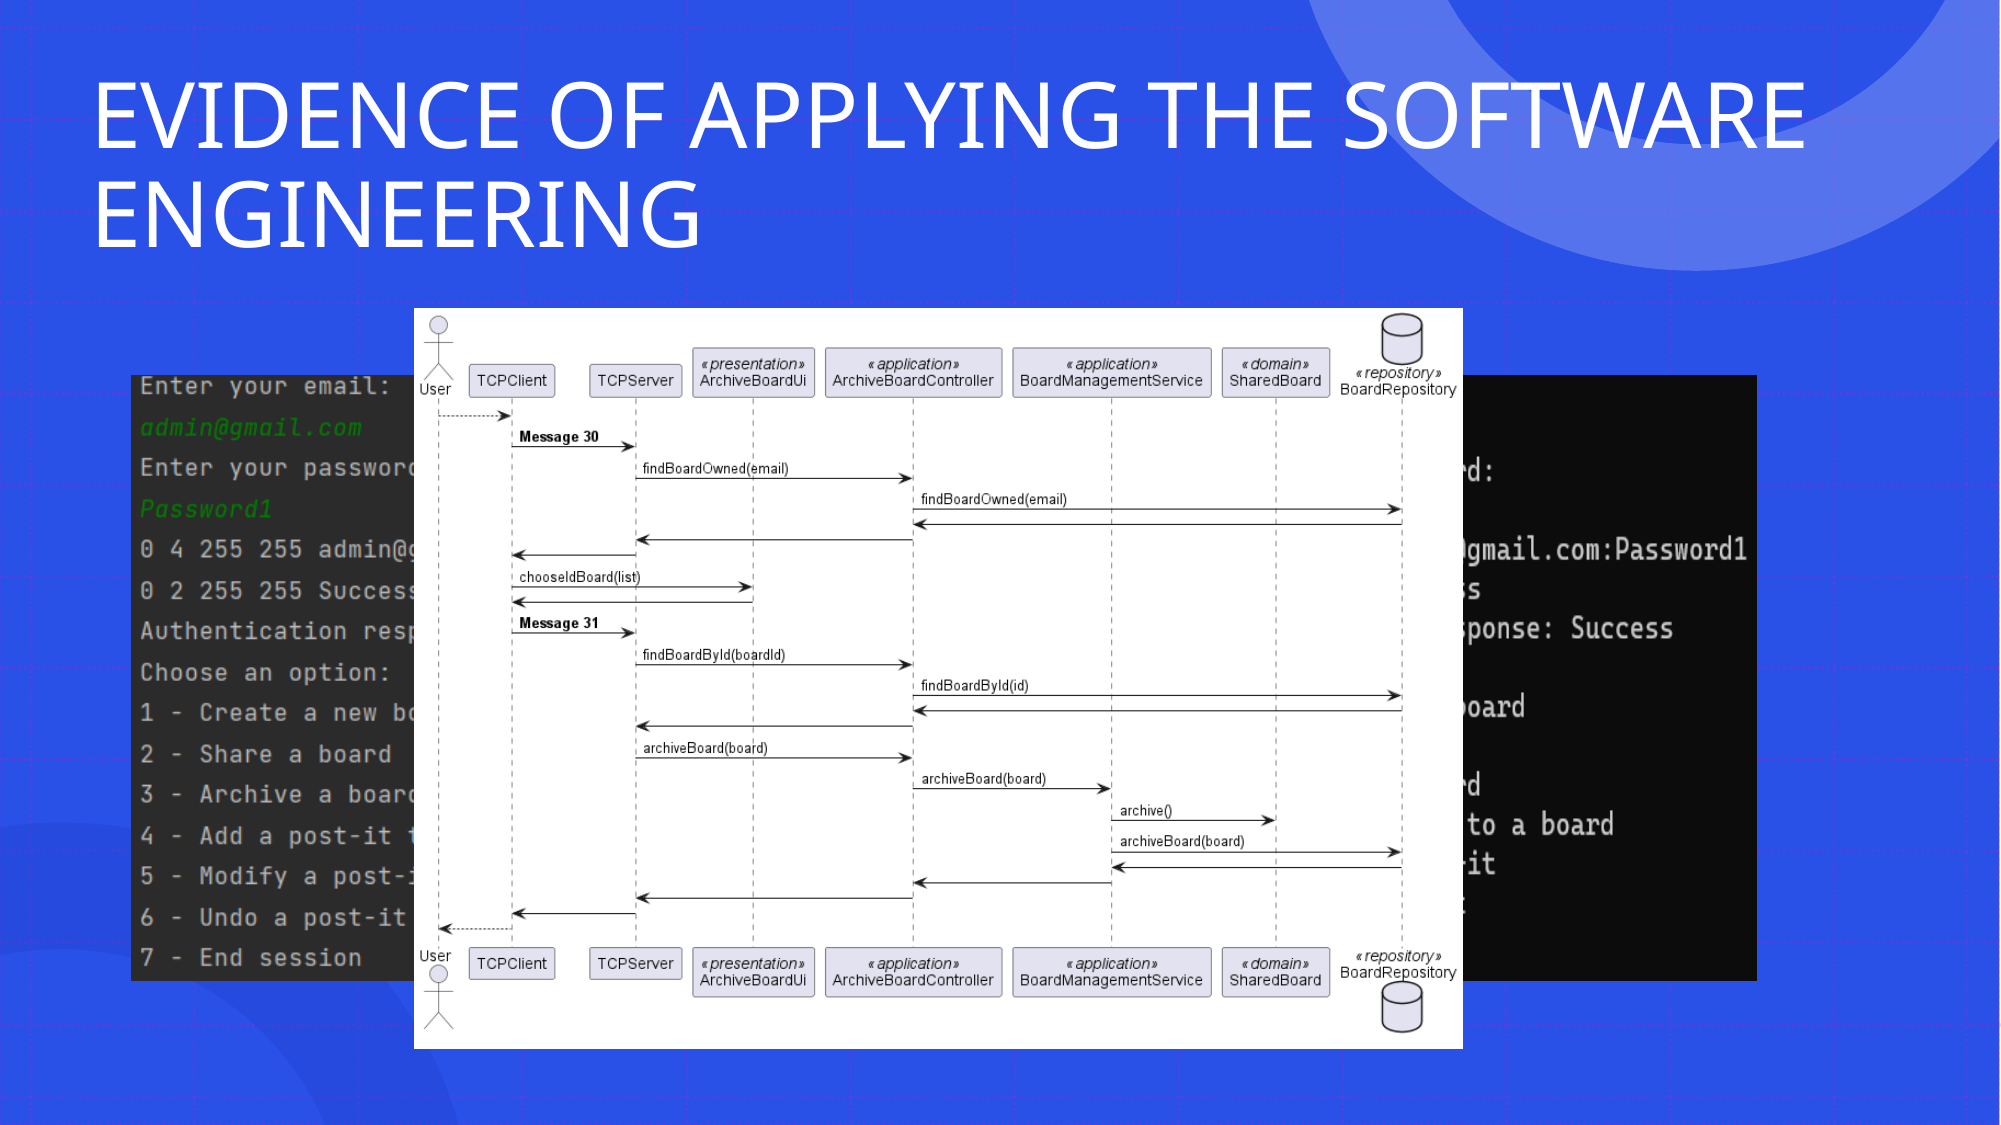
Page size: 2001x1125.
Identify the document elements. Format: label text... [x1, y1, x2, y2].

title EVIDENCE OF APPLYING THE SOFTWARE ENGINEERING [75, 59, 1834, 278]
picture [131, 308, 1757, 1049]
